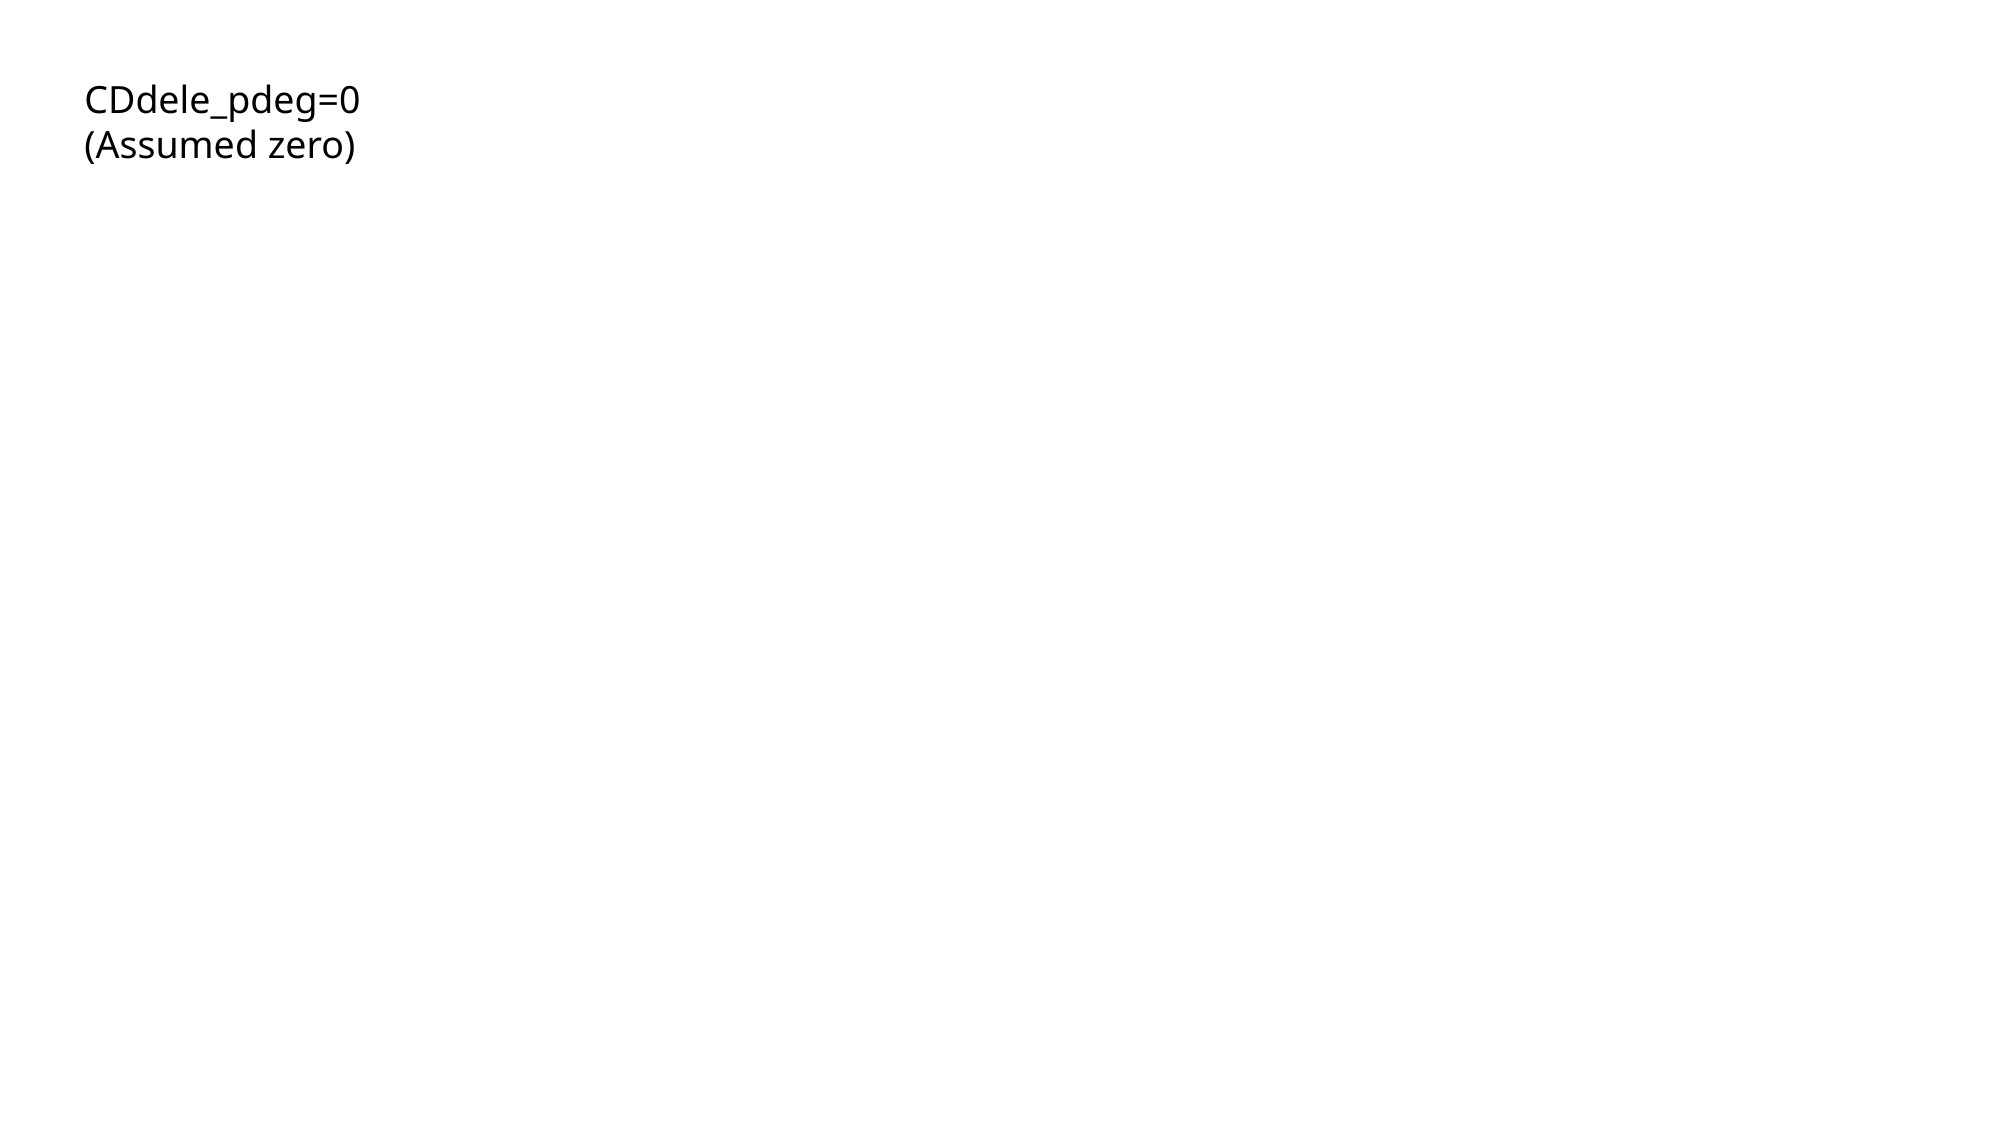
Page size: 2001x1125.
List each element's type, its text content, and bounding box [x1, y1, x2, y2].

text_box CDdele_pdeg=0 (Assumed zero) [69, 68, 376, 174]
